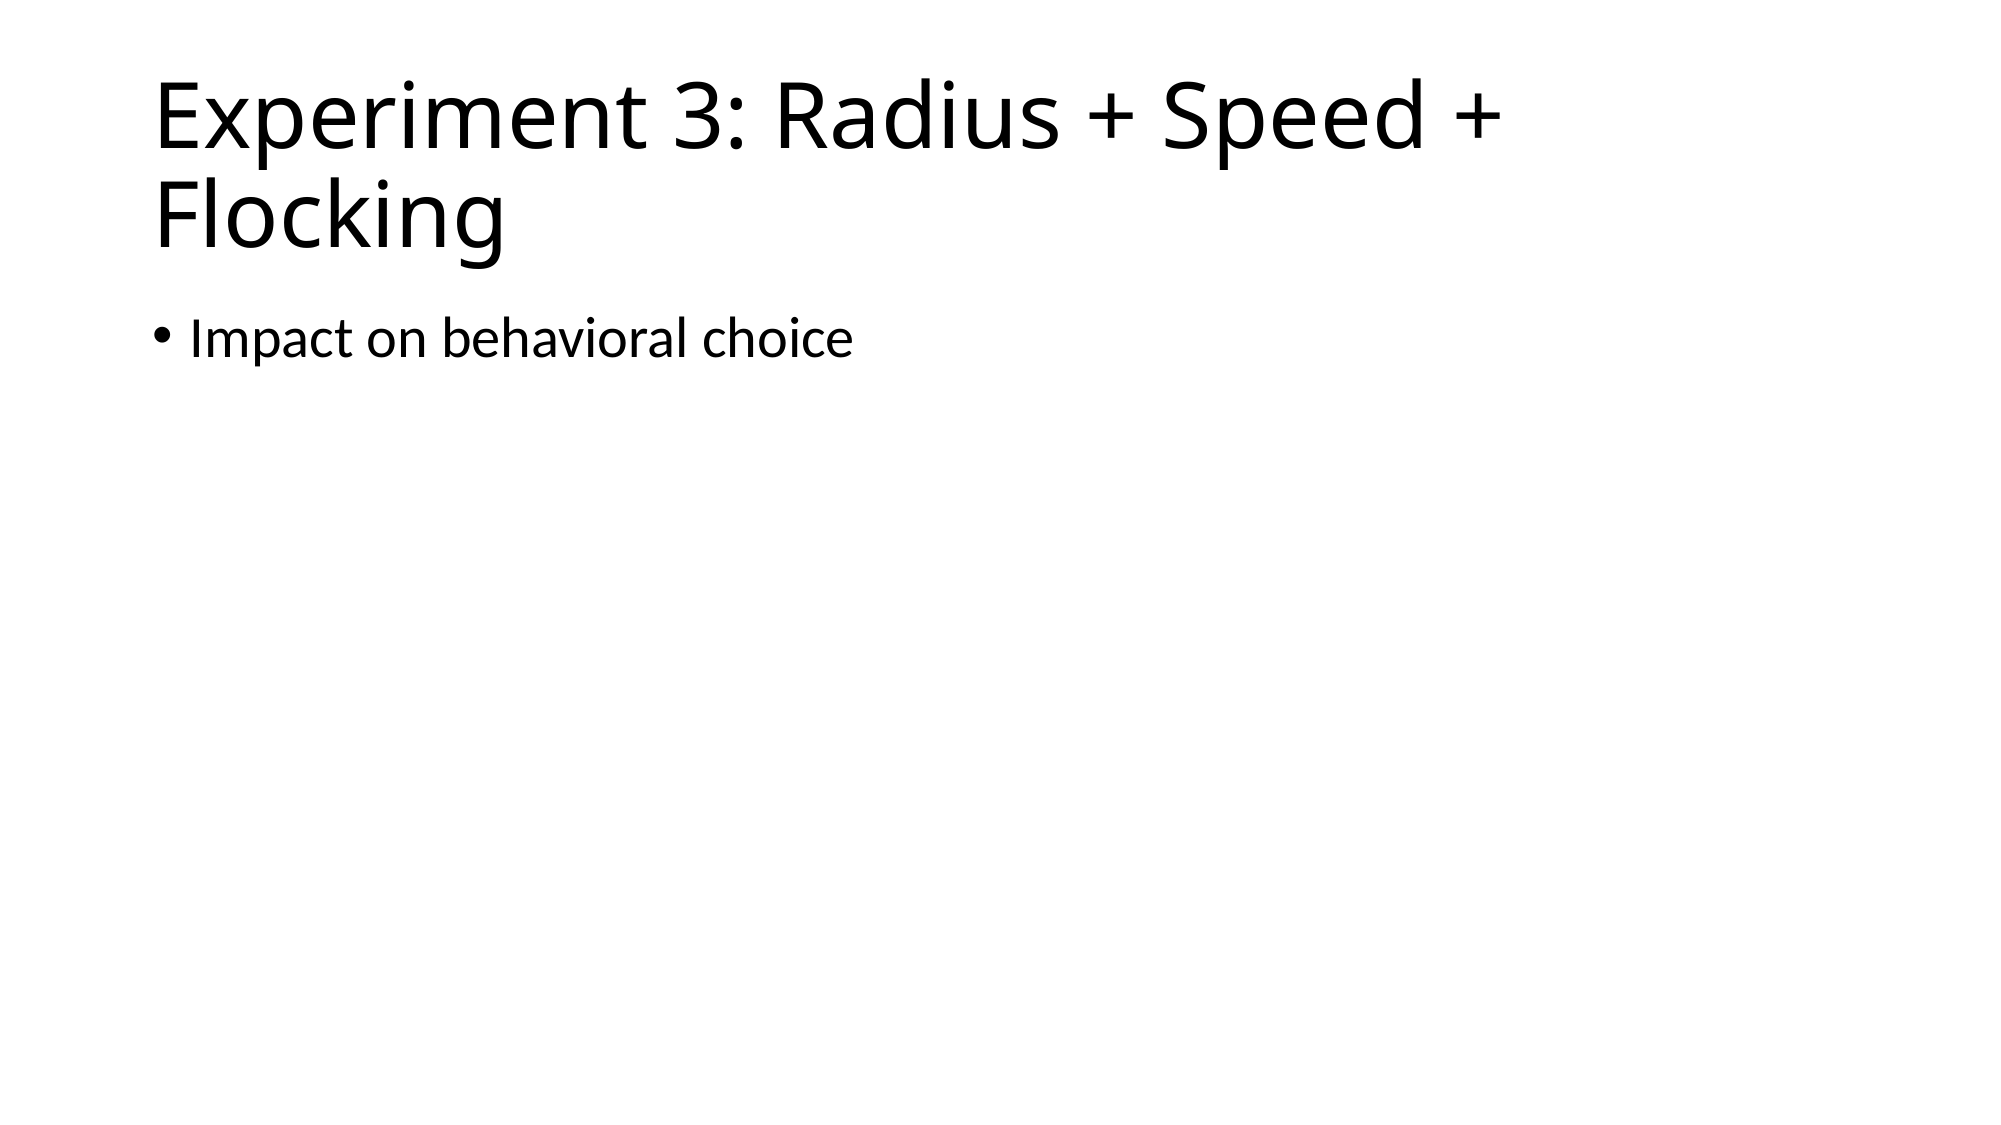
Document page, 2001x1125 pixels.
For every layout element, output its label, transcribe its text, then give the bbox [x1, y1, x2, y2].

title Experiment 3: Radius + Speed + Flocking [137, 59, 1863, 278]
list Impact on behavioral choice [137, 299, 1863, 1014]
